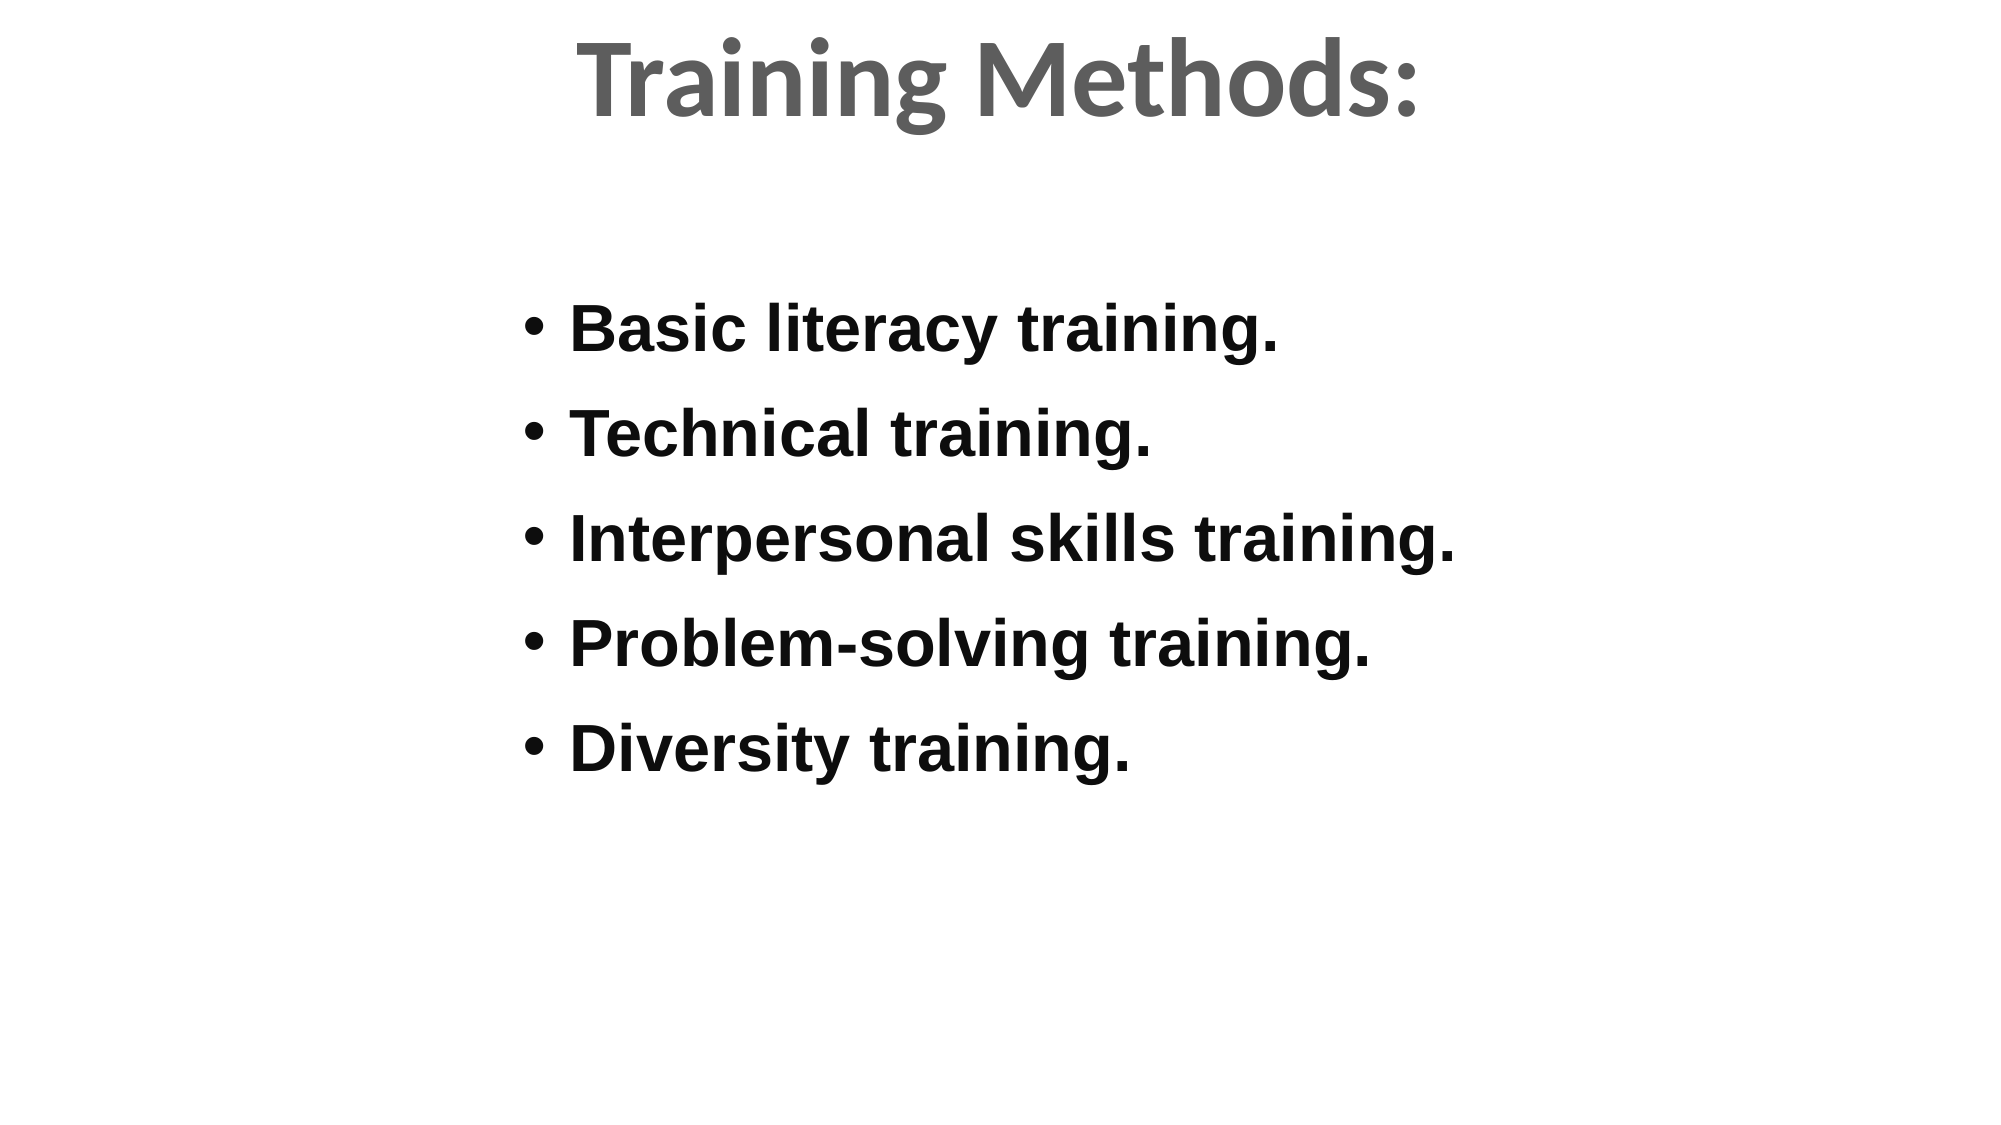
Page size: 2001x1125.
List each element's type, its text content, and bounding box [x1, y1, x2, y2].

text_box Training Methods: [561, 0, 1439, 146]
text_box Basic literacy training. Technical training. Interpersonal skills training. Problem-solving training. Diversity training. [507, 277, 1492, 793]
